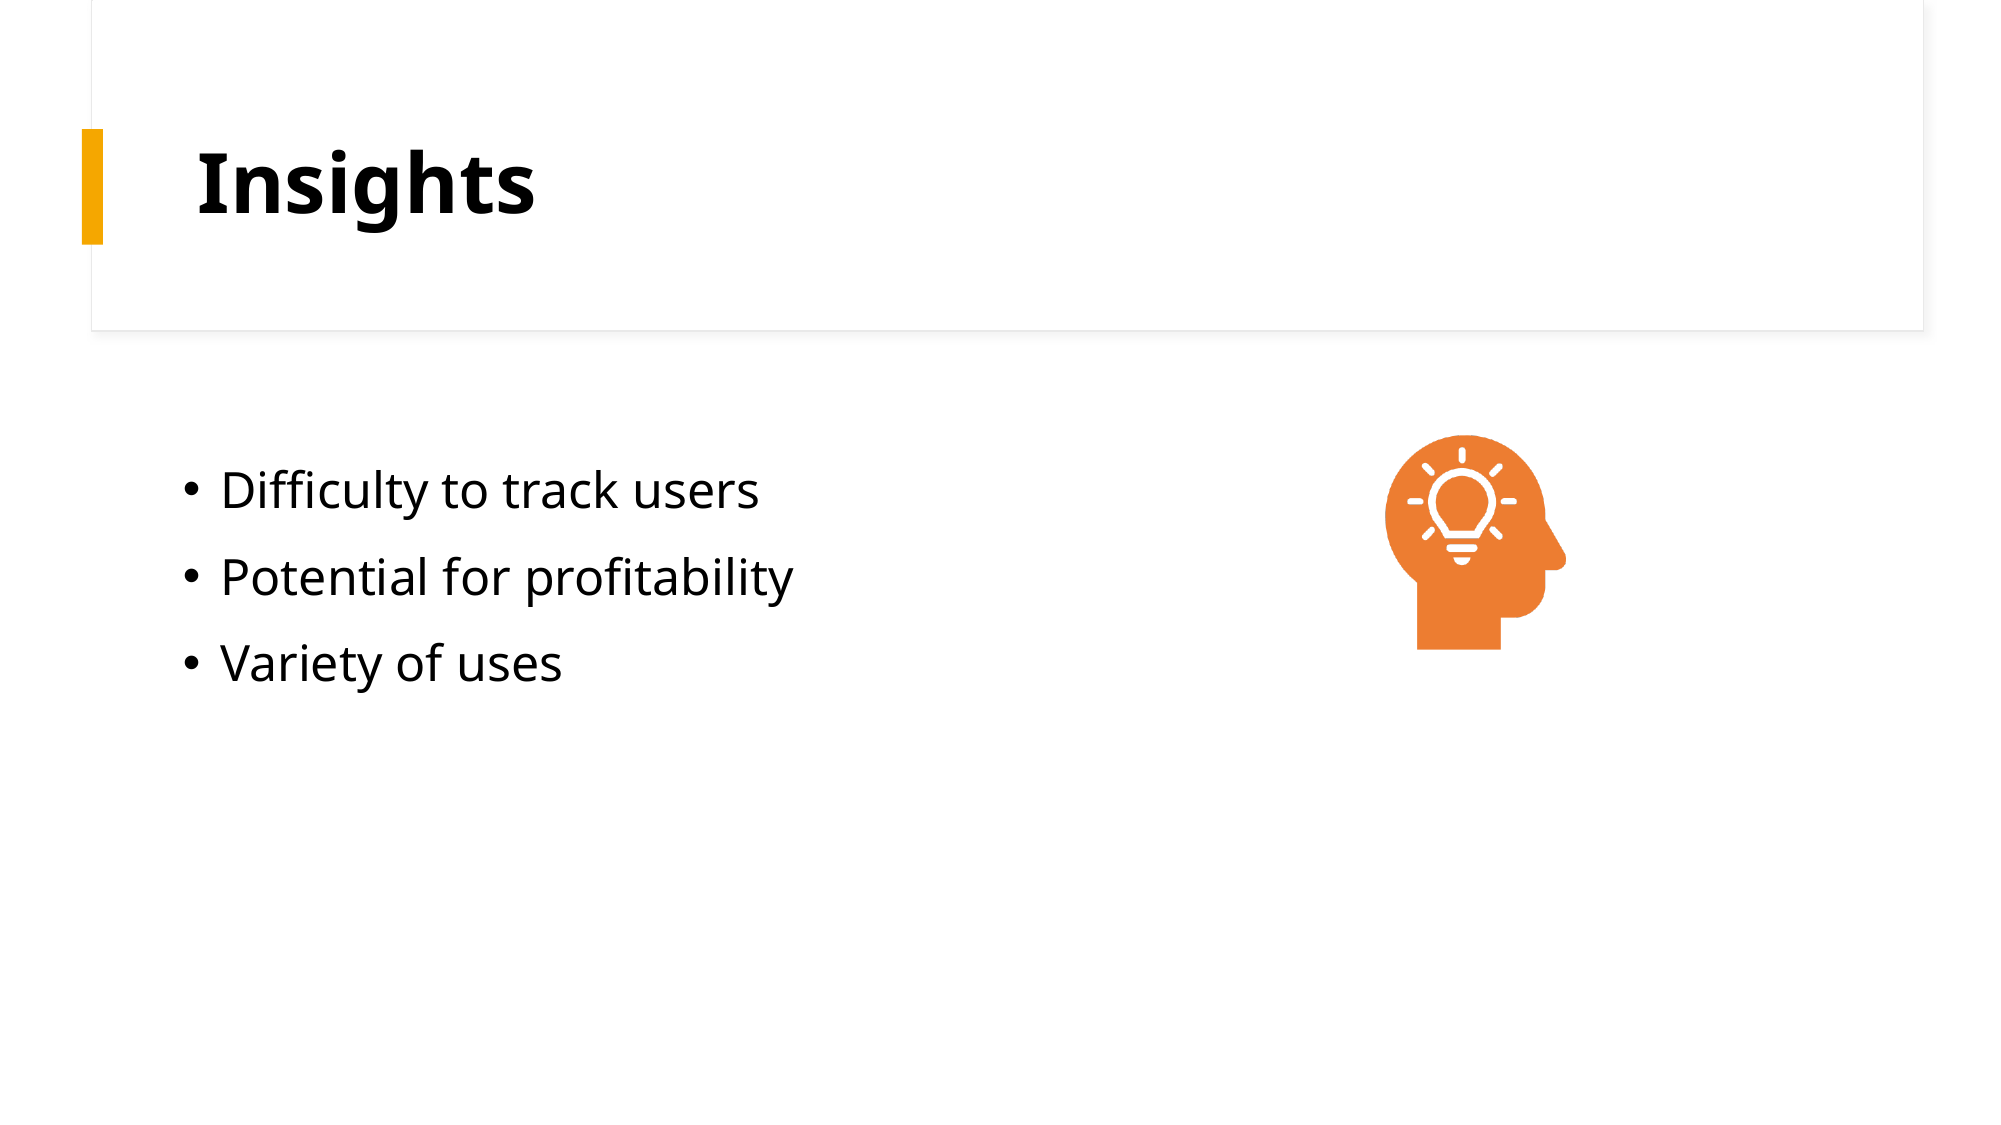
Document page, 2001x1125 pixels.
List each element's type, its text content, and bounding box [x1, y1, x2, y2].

picture [1348, 420, 1603, 675]
list Difficulty to track users Potential for profitability Variety of uses [168, 444, 978, 1051]
title Insights [183, 90, 1851, 284]
